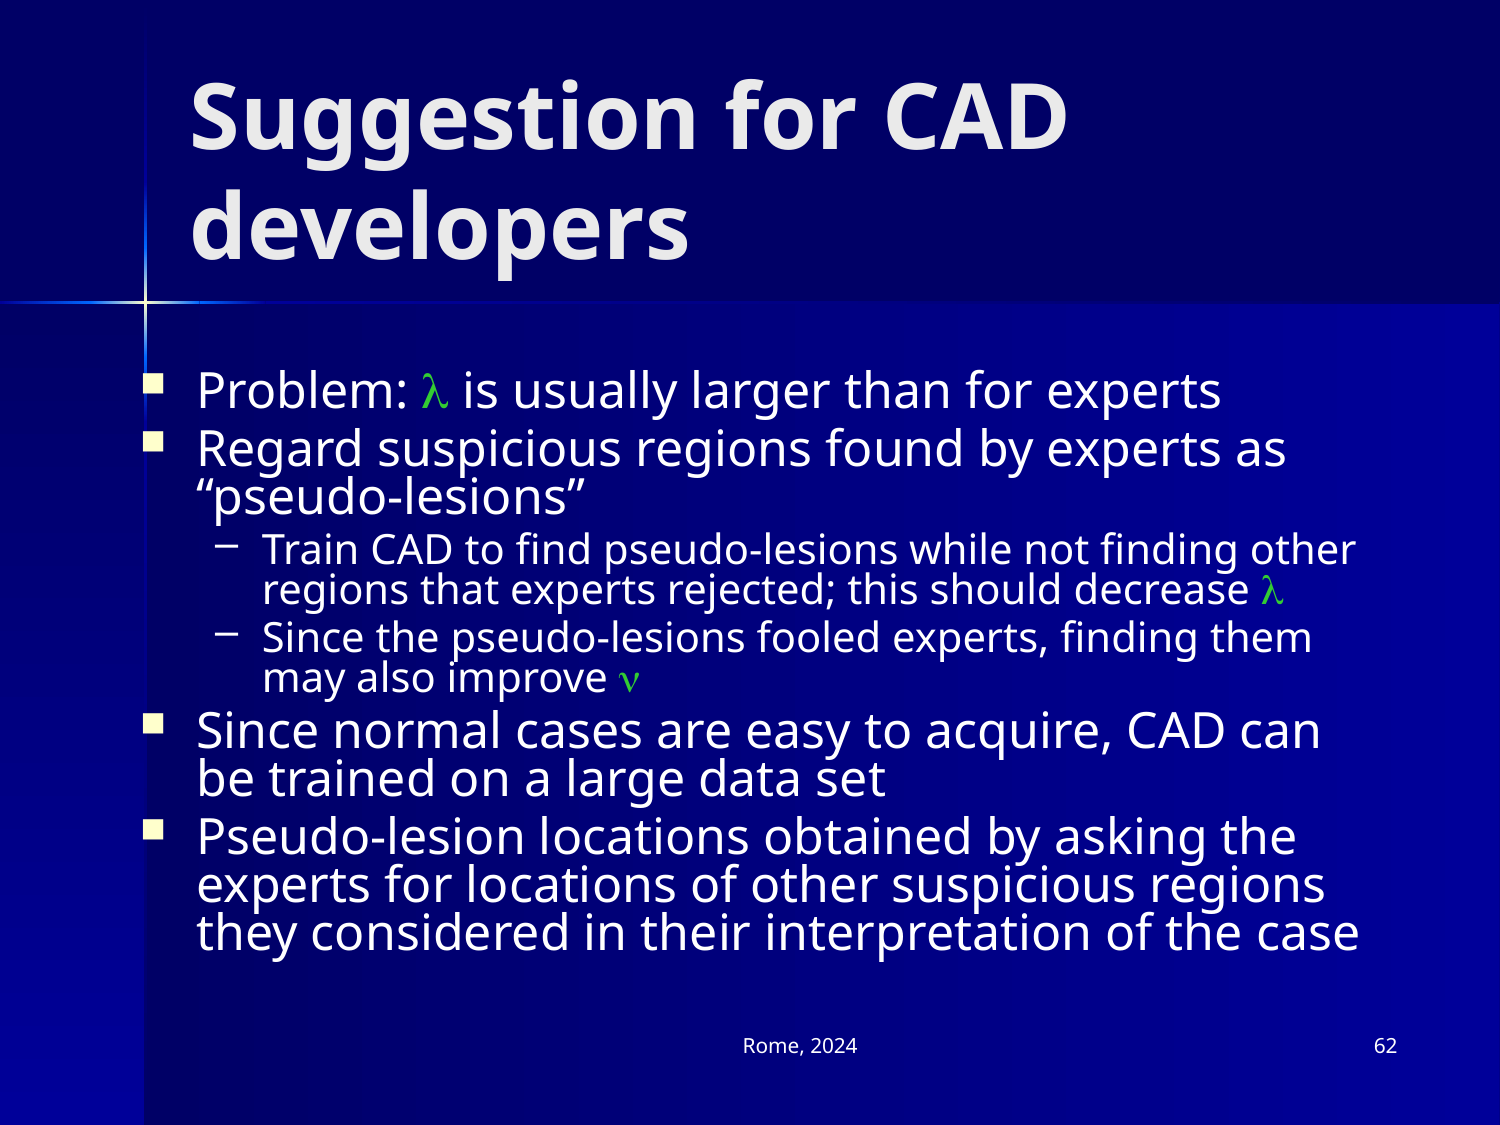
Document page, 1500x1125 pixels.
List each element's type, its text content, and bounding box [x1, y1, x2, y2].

footer Rome, 2024 [562, 1024, 1038, 1101]
title Suggestion for CAD developers [174, 49, 1413, 286]
list Problem: l is usually larger than for experts Regard suspicious regions found by experts as “pseudo-lesions” Train CAD to find pseudo-lesions while not finding other regions that experts rejected; this should decrease l Since the pseudo-lesions fooled experts, finding them may also improve n Since normal cases are easy to acquire, CAD can be trained on a large data set Pseudo-lesion locations obtained by asking the experts for locations of other suspicious regions they considered in their interpretation of the case [124, 362, 1401, 1001]
slide_number 62 [1099, 1024, 1413, 1101]
